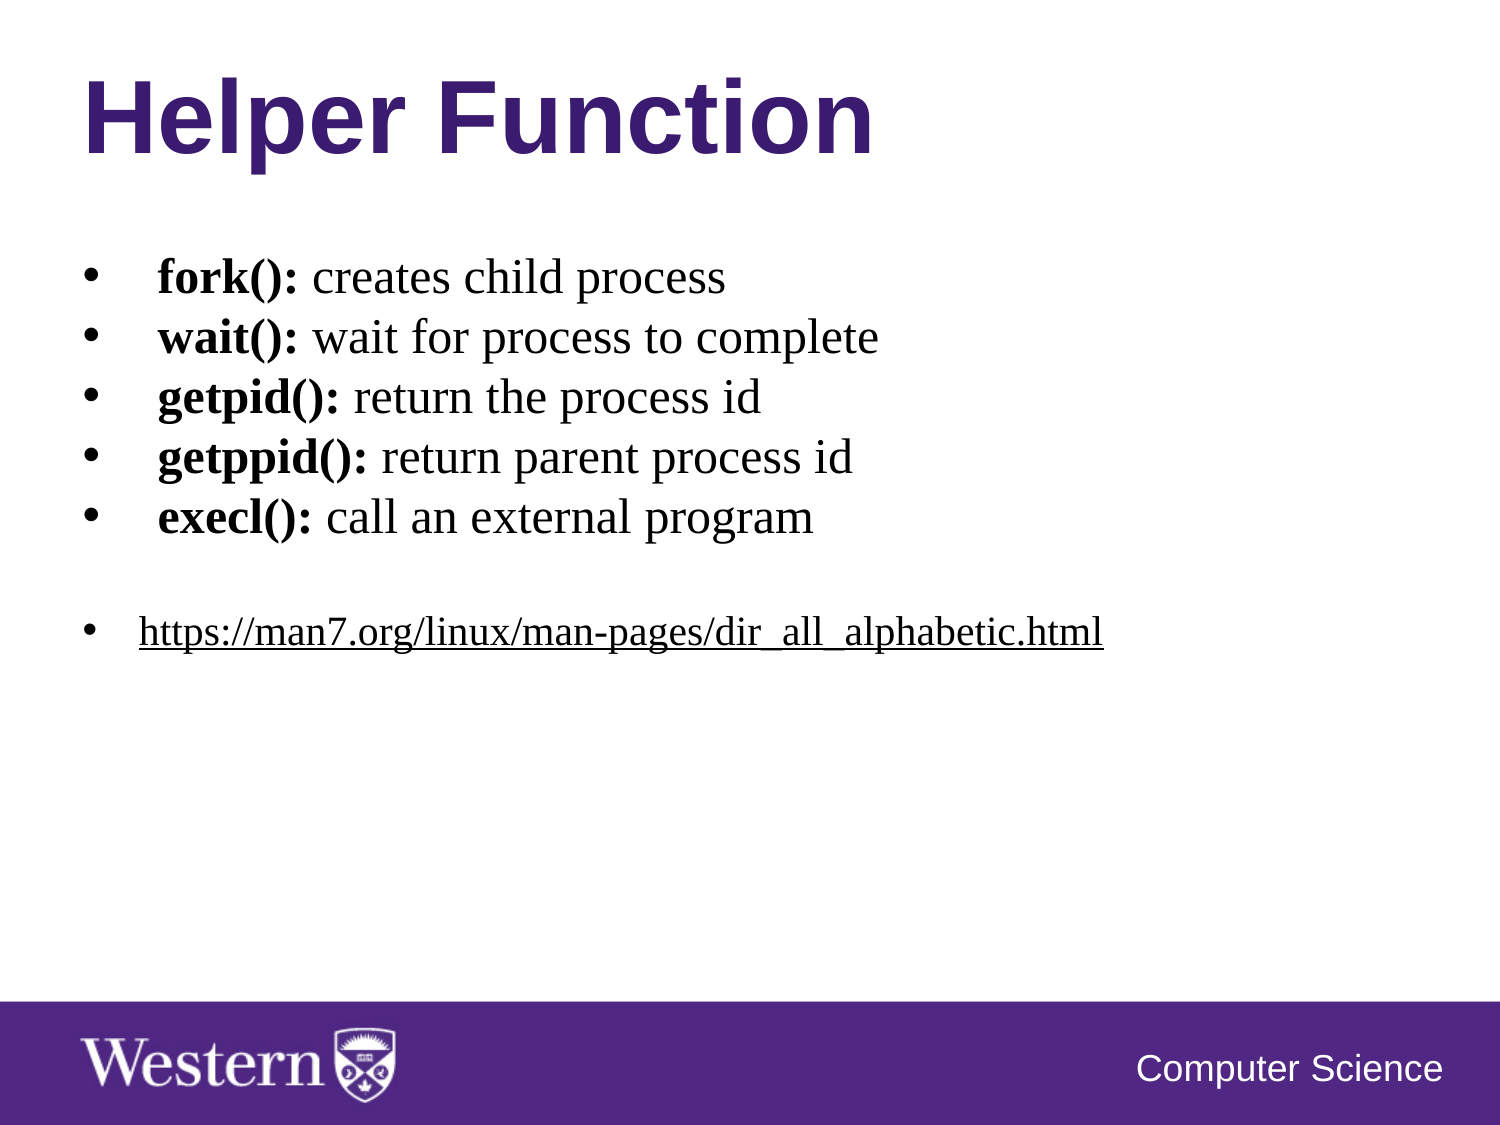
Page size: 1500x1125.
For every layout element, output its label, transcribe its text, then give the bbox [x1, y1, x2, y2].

text_box Computer Science [907, 1036, 1459, 1097]
picture [0, 0, 1500, 1125]
text_box Helper Function fork(): creates child process wait(): wait for process to complete getpid(): return the process id getppid(): return parent process id execl(): call an external program https://man7.org/linux/man-pages/dir_all_alphabetic.html [67, 41, 1382, 662]
